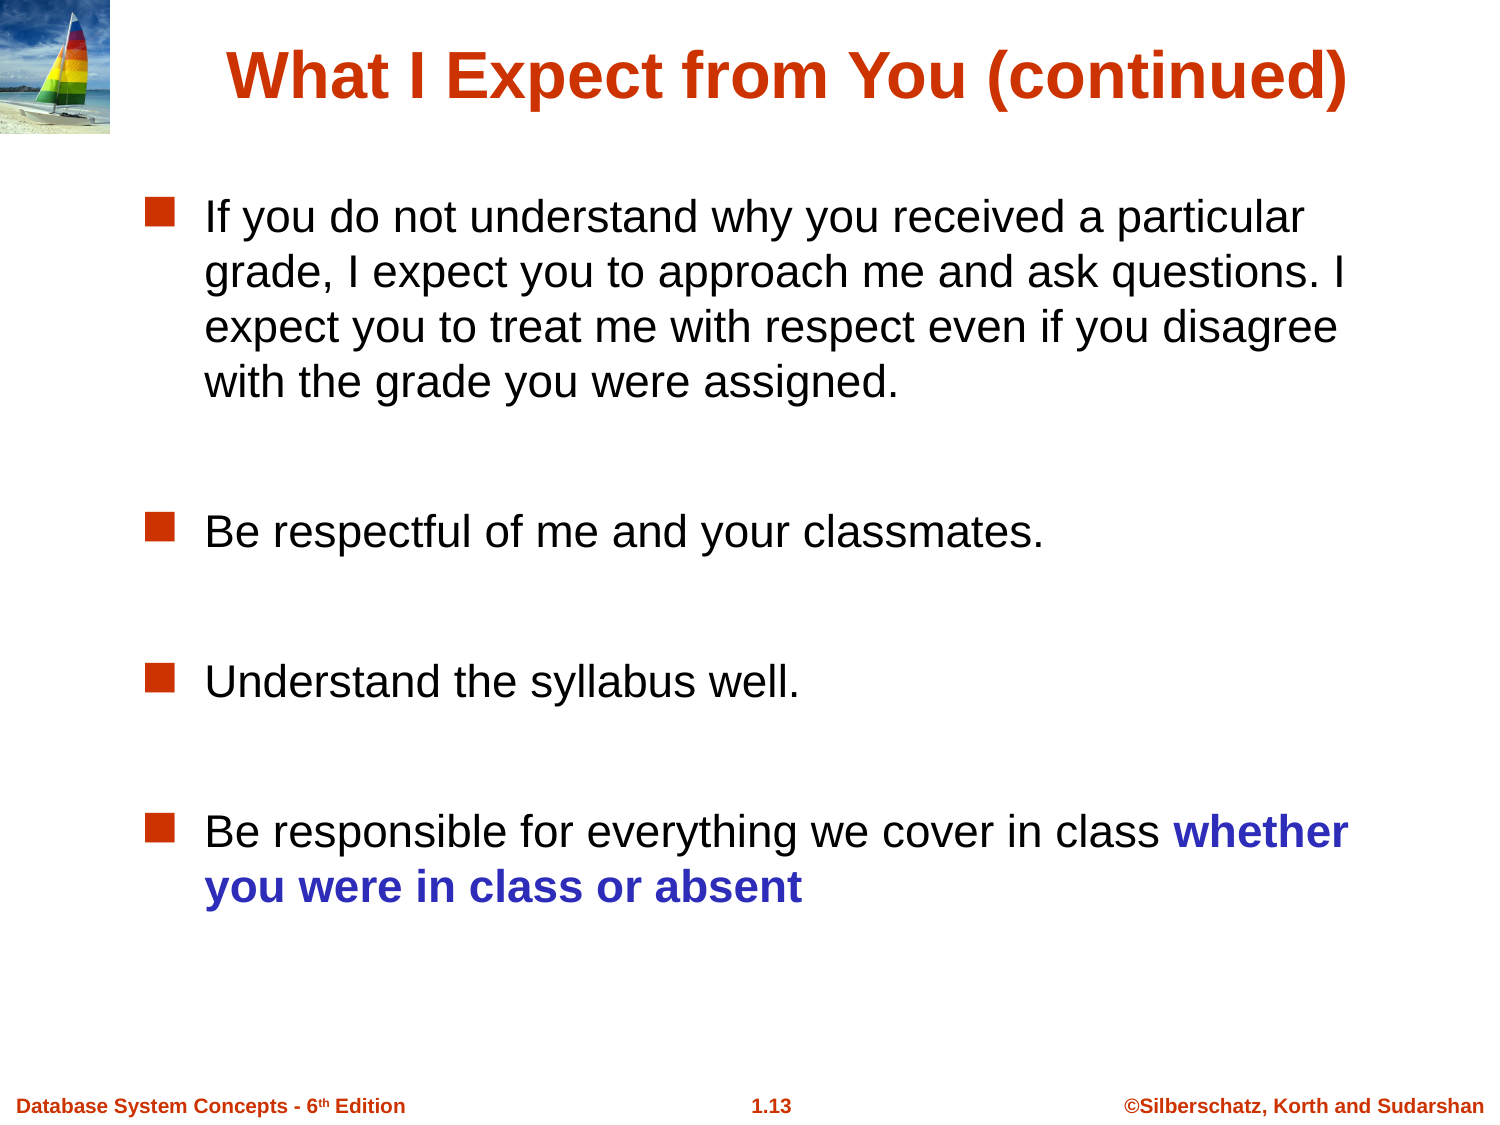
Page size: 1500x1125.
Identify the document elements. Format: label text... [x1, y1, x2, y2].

text_box If you do not understand why you received a particular grade, I expect you to approach me and ask questions. I expect you to treat me with respect even if you disagree with the grade you were assigned. Be respectful of me and your classmates. Understand the syllabus well. Be responsible for everything we cover in class whether you were in class or absent [133, 179, 1391, 984]
picture [0, 0, 110, 134]
text_box What I Expect from You (continued) [126, 19, 1451, 120]
